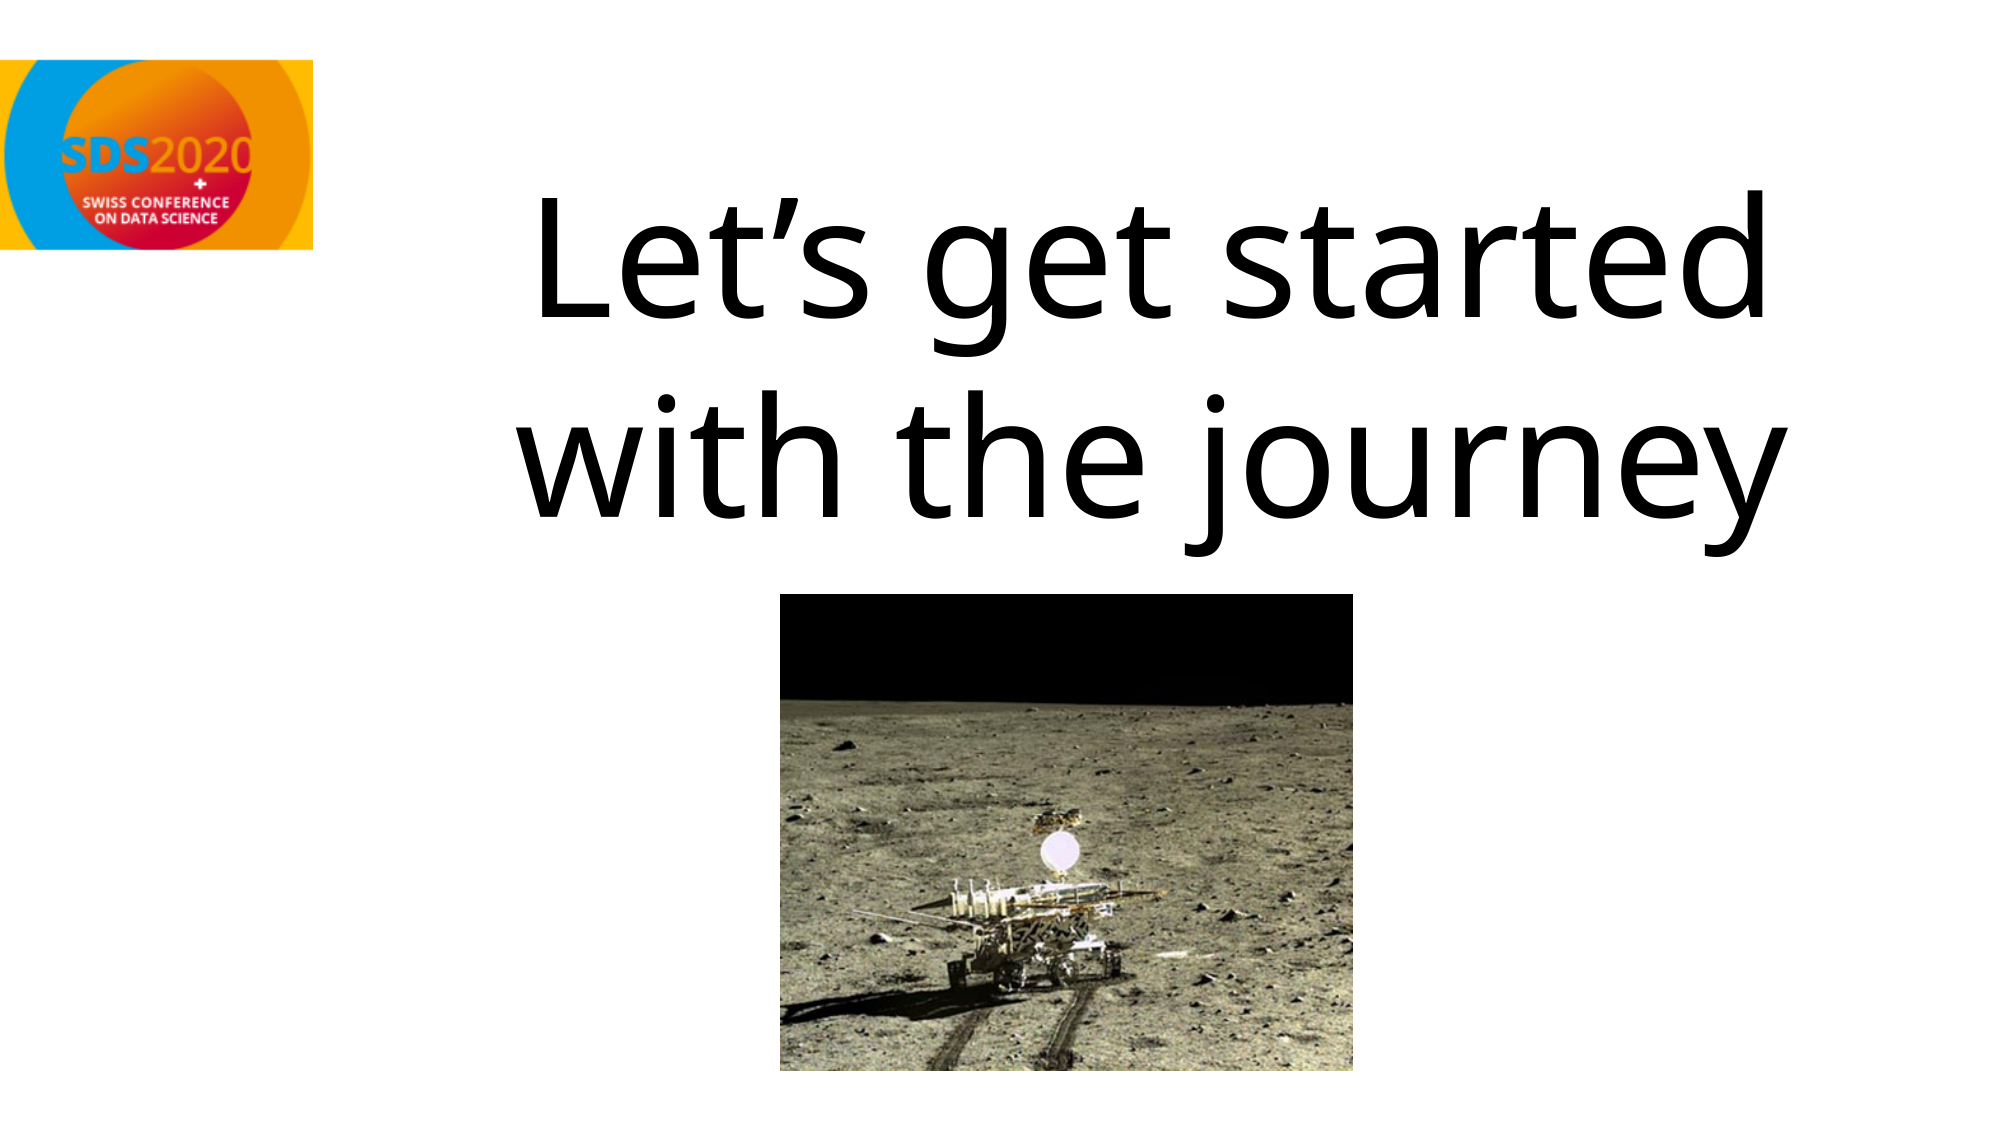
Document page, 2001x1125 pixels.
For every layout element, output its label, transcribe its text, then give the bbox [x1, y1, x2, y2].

text_box Let’s get started with the journey [412, 143, 1892, 559]
picture [779, 594, 1353, 1071]
picture [0, 0, 313, 313]
